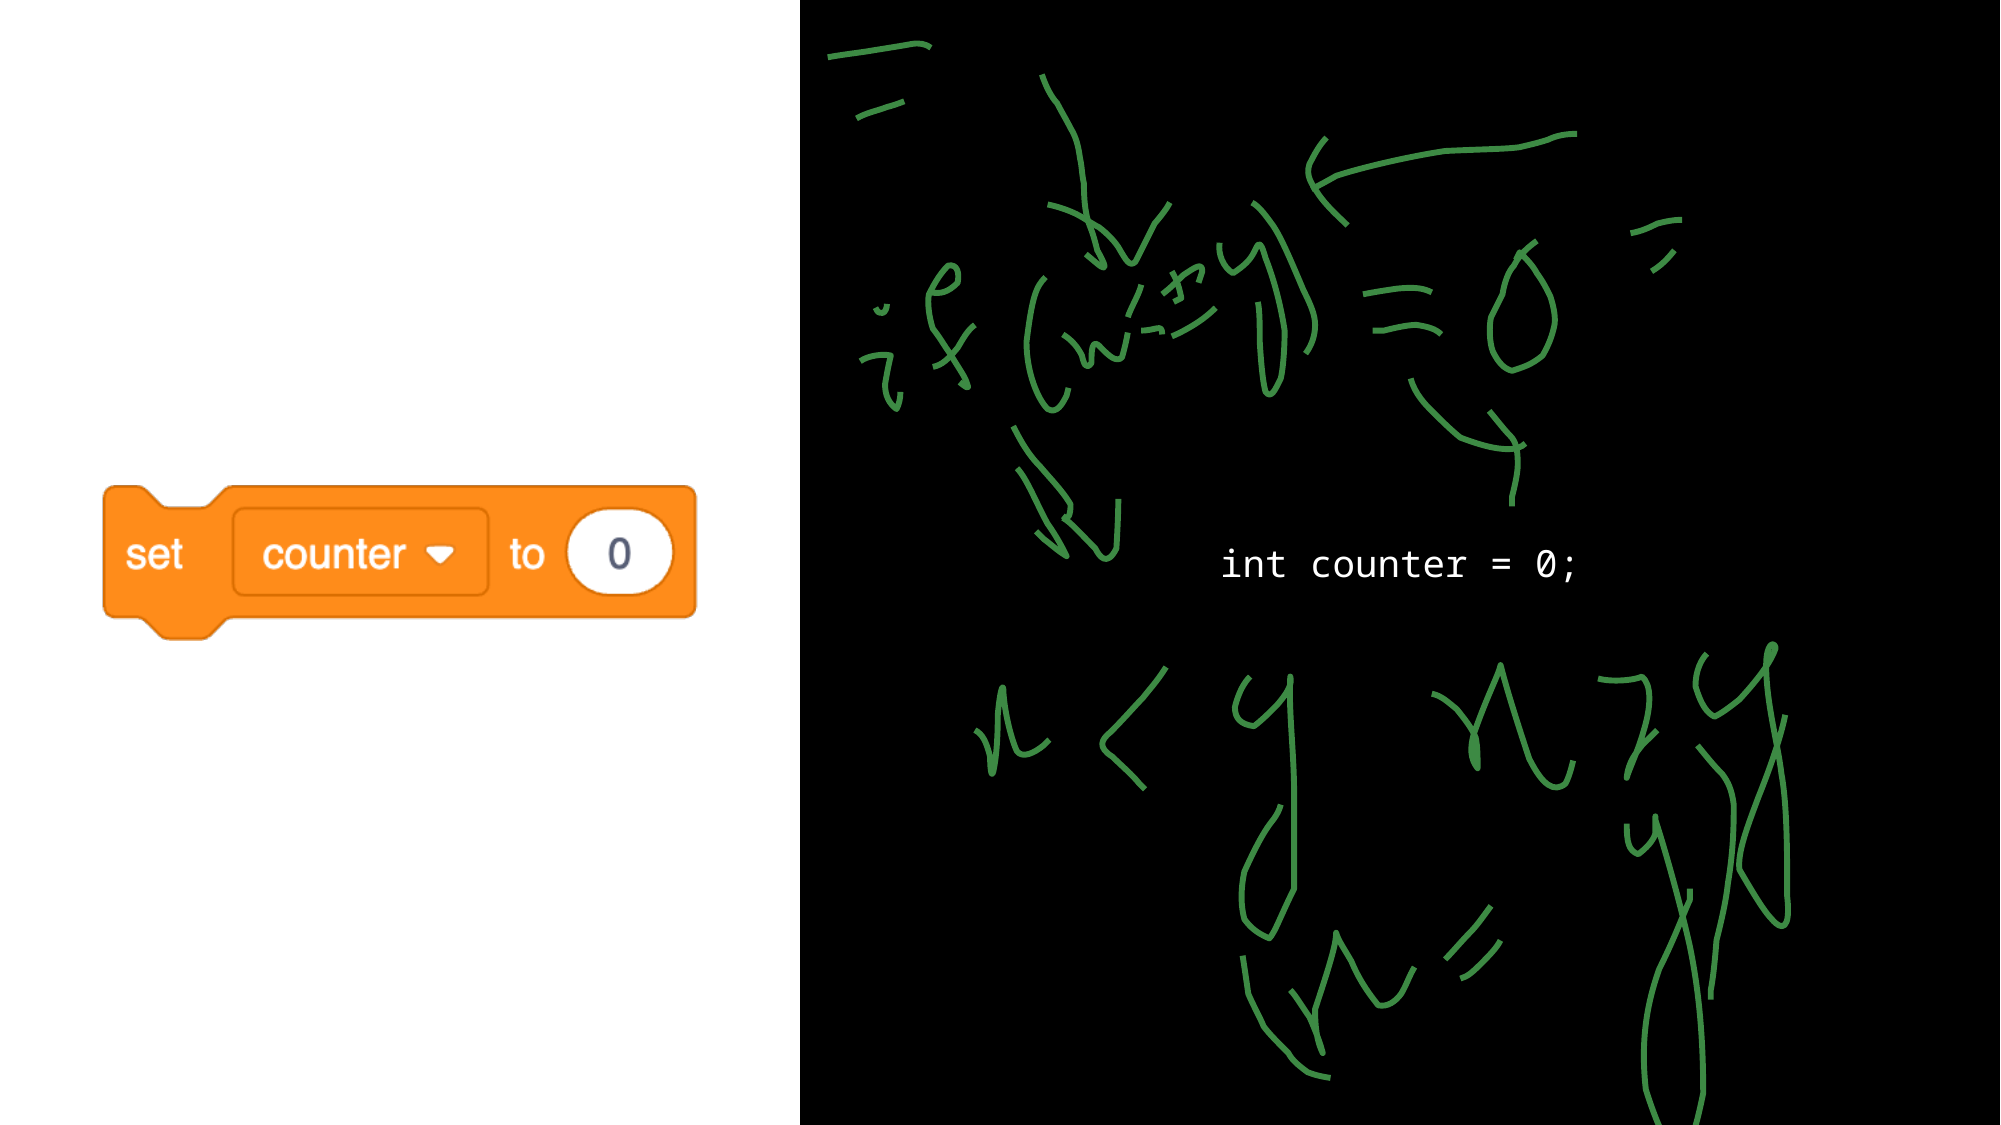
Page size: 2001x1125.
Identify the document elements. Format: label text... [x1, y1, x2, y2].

text_box [1443, 904, 1493, 961]
text_box [1015, 466, 1069, 558]
text_box [973, 685, 1051, 776]
text_box [1306, 136, 1350, 228]
text_box [1250, 200, 1318, 355]
text_box [1170, 306, 1218, 339]
text_box [1141, 326, 1165, 335]
text_box [0, 0, 800, 1125]
text_box [1362, 285, 1433, 297]
text_box [1630, 217, 1683, 236]
text_box [1316, 131, 1578, 189]
text_box [1487, 239, 1557, 373]
text_box [1100, 665, 1168, 791]
text_box [1372, 322, 1443, 336]
text_box [1232, 674, 1297, 941]
text_box [827, 41, 933, 60]
text_box [1408, 377, 1514, 452]
text_box [1169, 270, 1178, 281]
text_box [1011, 425, 1073, 519]
text_box [932, 323, 977, 369]
text_box [1650, 249, 1677, 274]
text_box [951, 356, 971, 390]
text_box [1039, 73, 1090, 219]
text_box [1172, 283, 1184, 304]
text_box int counter = 0; [1038, 428, 1762, 697]
text_box [1459, 939, 1503, 981]
text_box [1693, 642, 1791, 929]
text_box [1217, 242, 1287, 397]
text_box [873, 303, 890, 316]
text_box [1061, 332, 1130, 369]
text_box [1024, 275, 1071, 413]
picture [99, 484, 701, 641]
text_box [1160, 264, 1205, 296]
text_box [1084, 223, 1107, 270]
text_box [1695, 744, 1736, 1000]
text_box [855, 99, 906, 121]
text_box [1487, 409, 1520, 507]
text_box [1624, 814, 1706, 1125]
text_box [1047, 201, 1172, 266]
text_box [1061, 498, 1121, 561]
text_box [926, 263, 961, 355]
text_box [1240, 955, 1331, 1081]
text_box [1519, 441, 1527, 450]
text_box [1125, 284, 1144, 318]
text_box [1597, 674, 1659, 780]
text_box [1431, 662, 1576, 790]
text_box [1288, 930, 1417, 1056]
text_box [859, 352, 903, 412]
text_box [800, 0, 2000, 1125]
